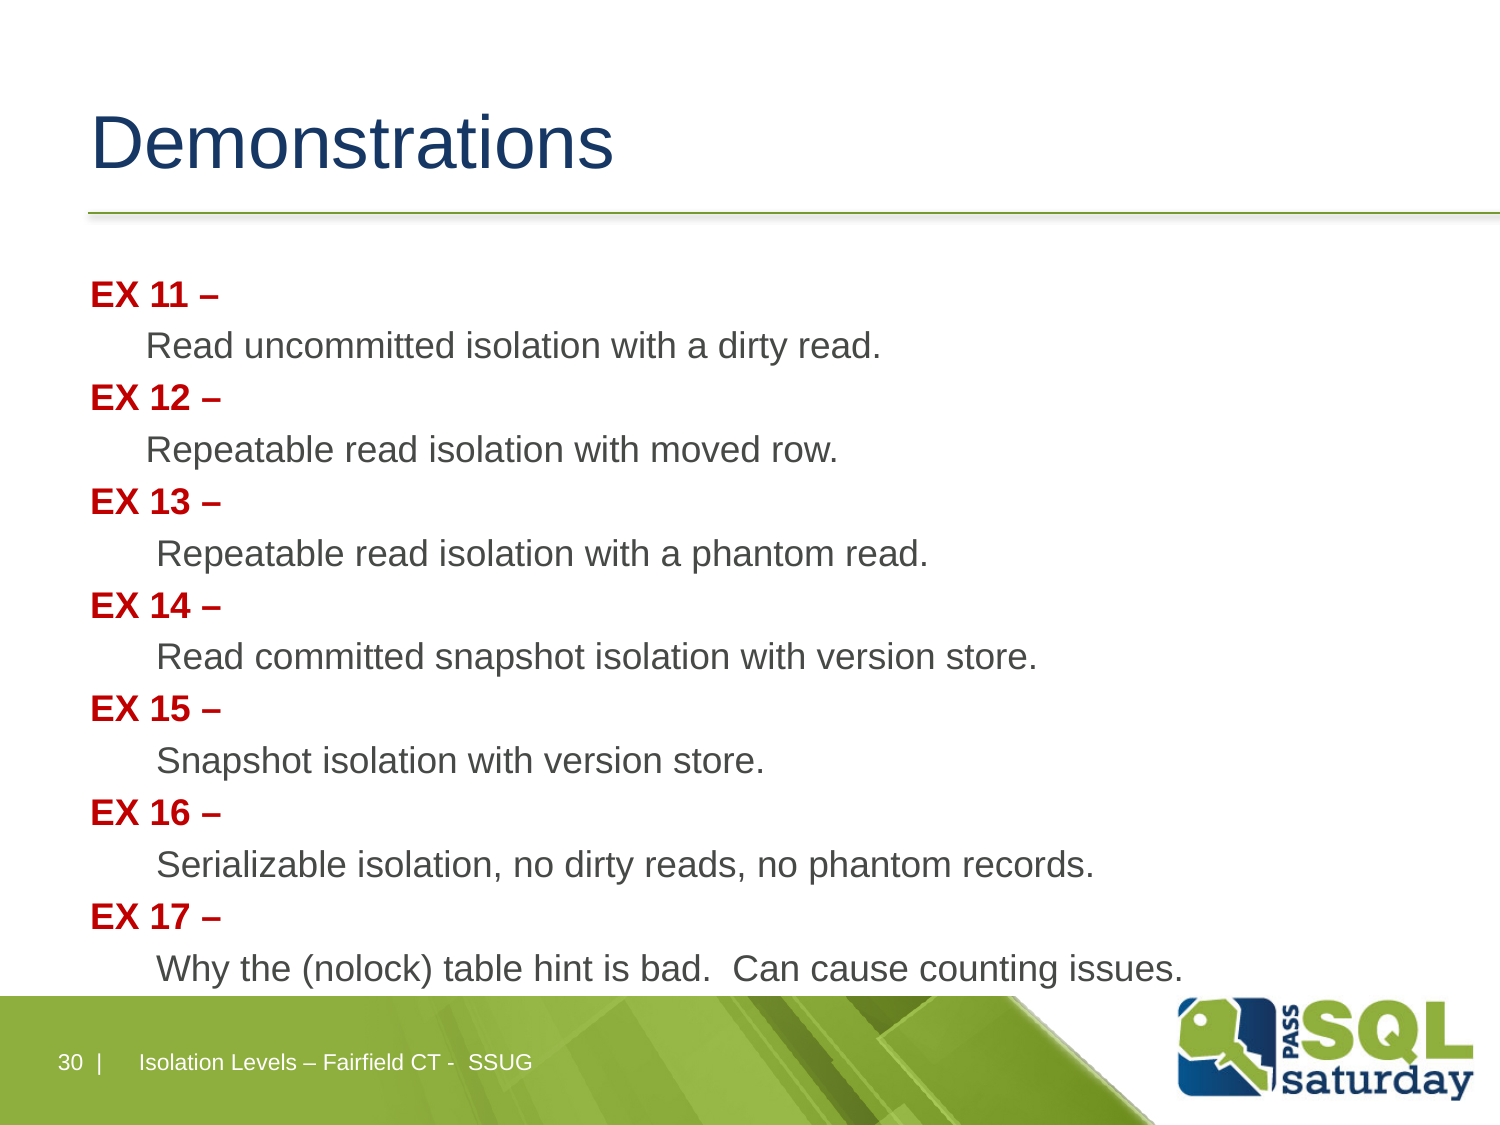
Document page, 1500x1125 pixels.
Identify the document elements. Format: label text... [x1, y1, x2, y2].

picture [0, 969, 1483, 1125]
title Demonstrations [75, 45, 1425, 233]
list EX 11 – Read uncommitted isolation with a dirty read. EX 12 – Repeatable read isolation with moved row. EX 13 – Repeatable read isolation with a phantom read. EX 14 – Read committed snapshot isolation with version store. EX 15 – Snapshot isolation with version store. EX 16 – Serializable isolation, no dirty reads, no phantom records. EX 17 – Why the (nolock) table hint is bad. Can cause counting issues. [75, 262, 1425, 1005]
text_box 30 | [37, 1031, 124, 1092]
footer Isolation Levels – Fairfield CT - SSUG [124, 1031, 751, 1092]
